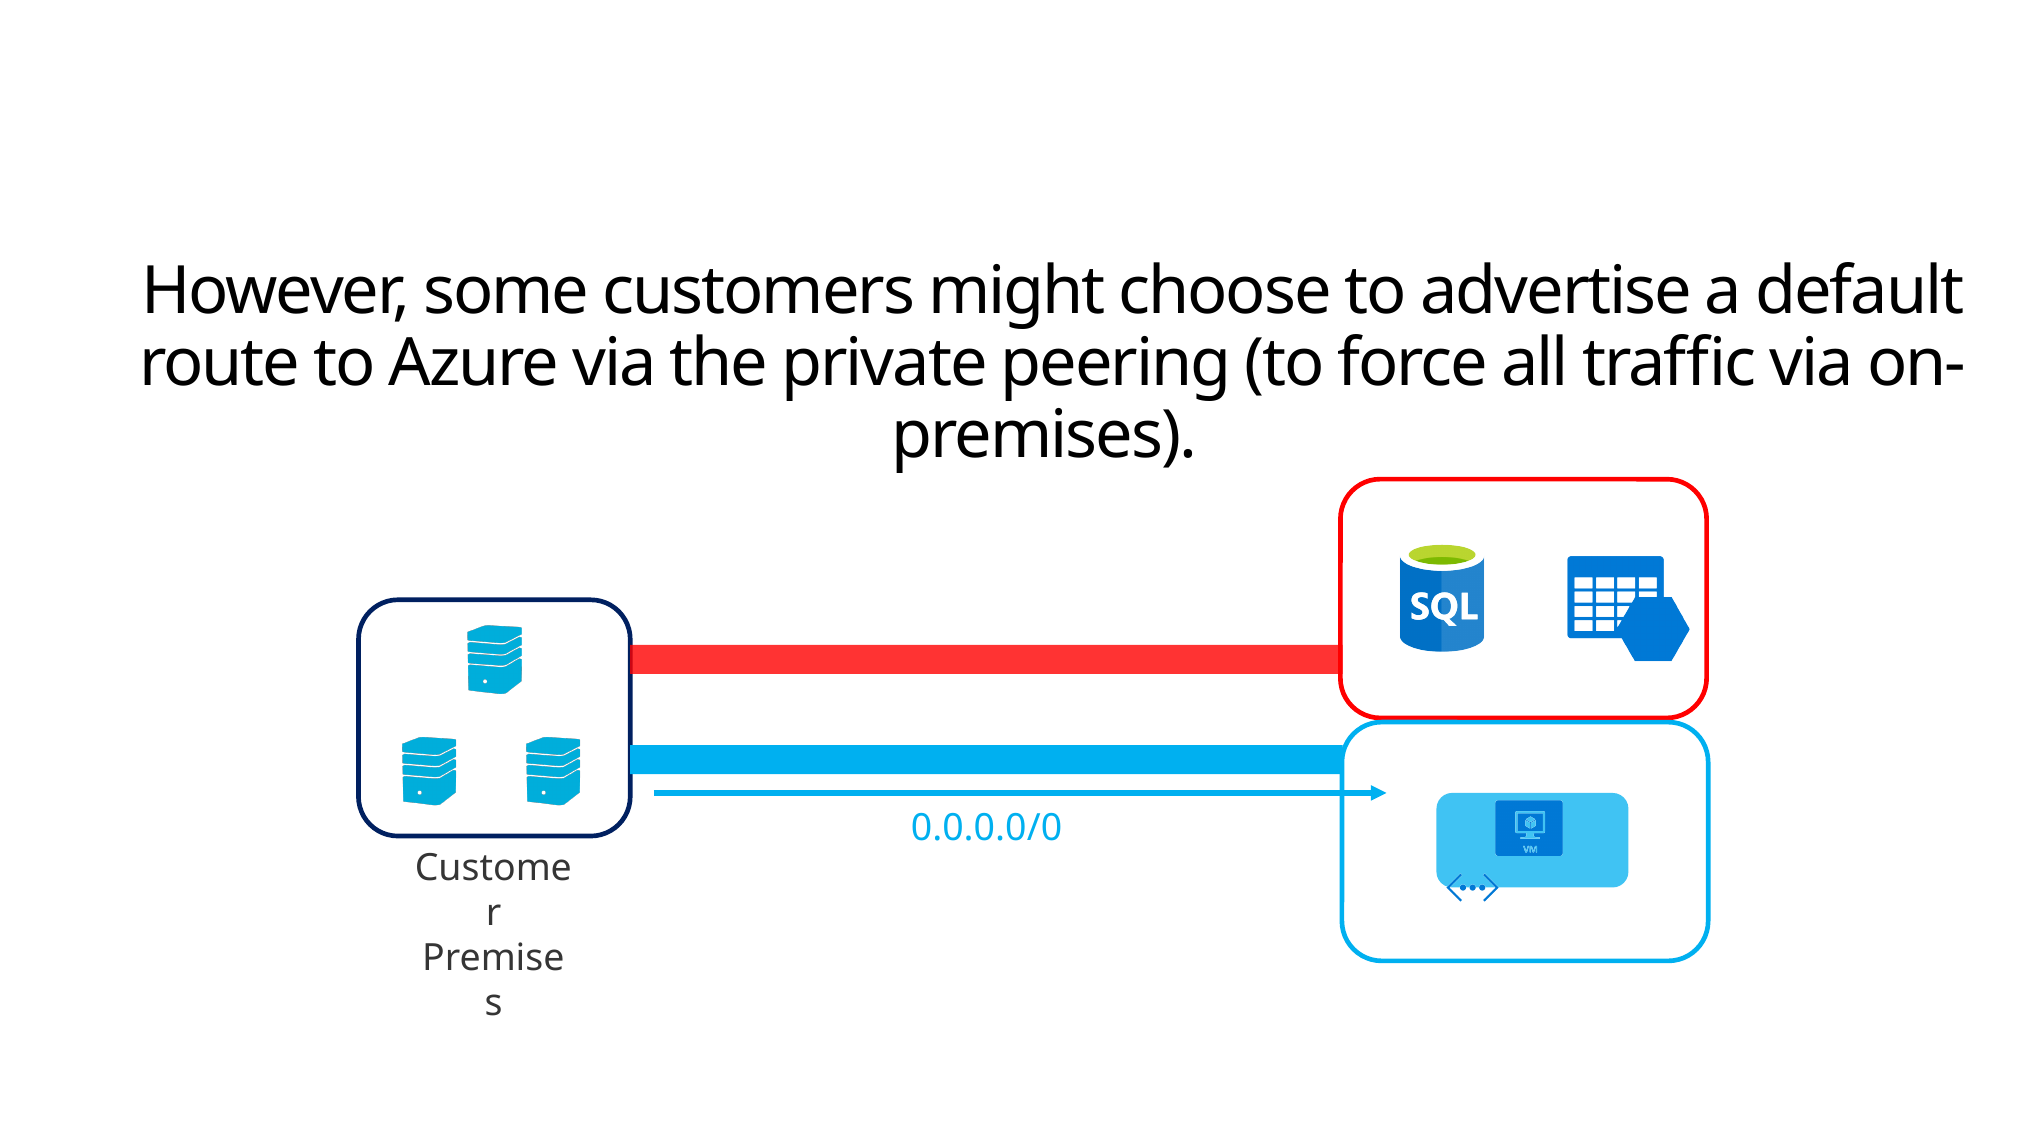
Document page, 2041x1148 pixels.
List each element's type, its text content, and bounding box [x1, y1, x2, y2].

text_box 0.0.0.0/0 [895, 796, 1077, 856]
text_box [629, 744, 1343, 775]
picture [1386, 540, 1498, 652]
title However, some customers might choose to advertise a default route to Azure via the private peering (to force all traffic via on-premises). [86, 241, 2018, 415]
text_box [1339, 478, 1708, 719]
picture [1566, 546, 1690, 670]
picture [381, 724, 477, 819]
text_box [357, 598, 632, 837]
text_box Customer Premises [399, 835, 588, 1031]
picture [505, 724, 601, 819]
text_box [1341, 721, 1709, 962]
text_box [629, 644, 1339, 675]
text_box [1436, 792, 1629, 888]
picture [1446, 861, 1500, 914]
picture [447, 612, 542, 707]
